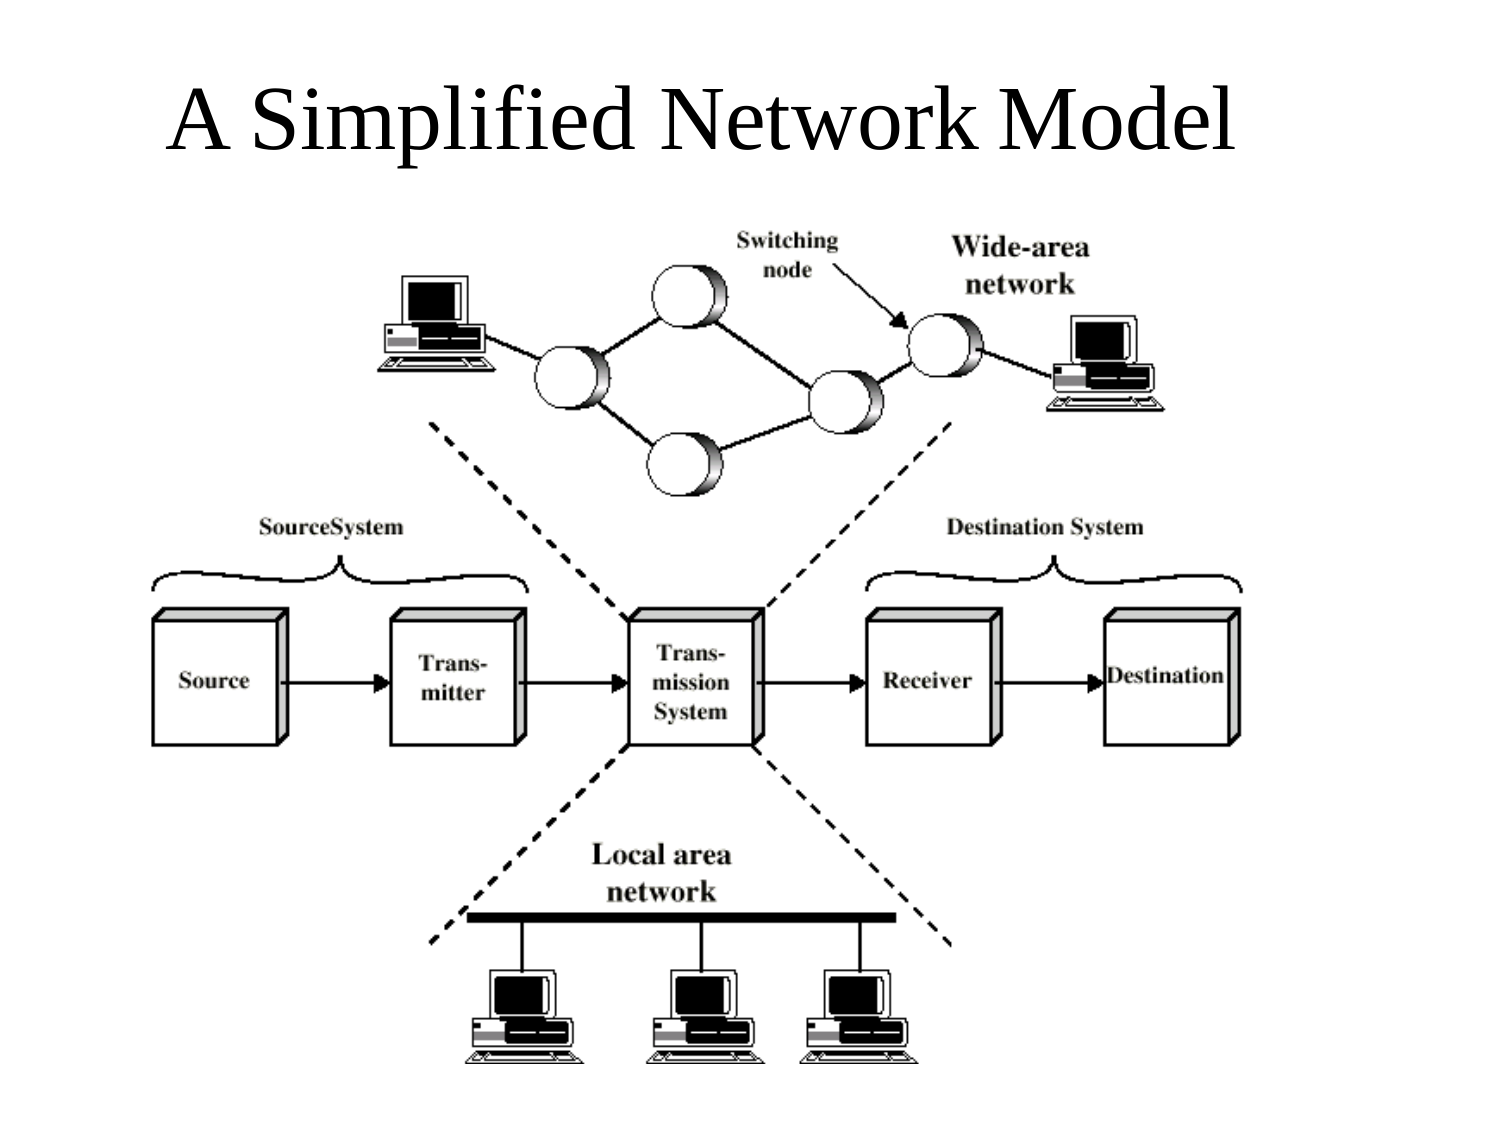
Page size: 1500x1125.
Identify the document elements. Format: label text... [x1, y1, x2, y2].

text_box A Simplified Network Model [149, 49, 1256, 175]
picture [149, 224, 1251, 1064]
